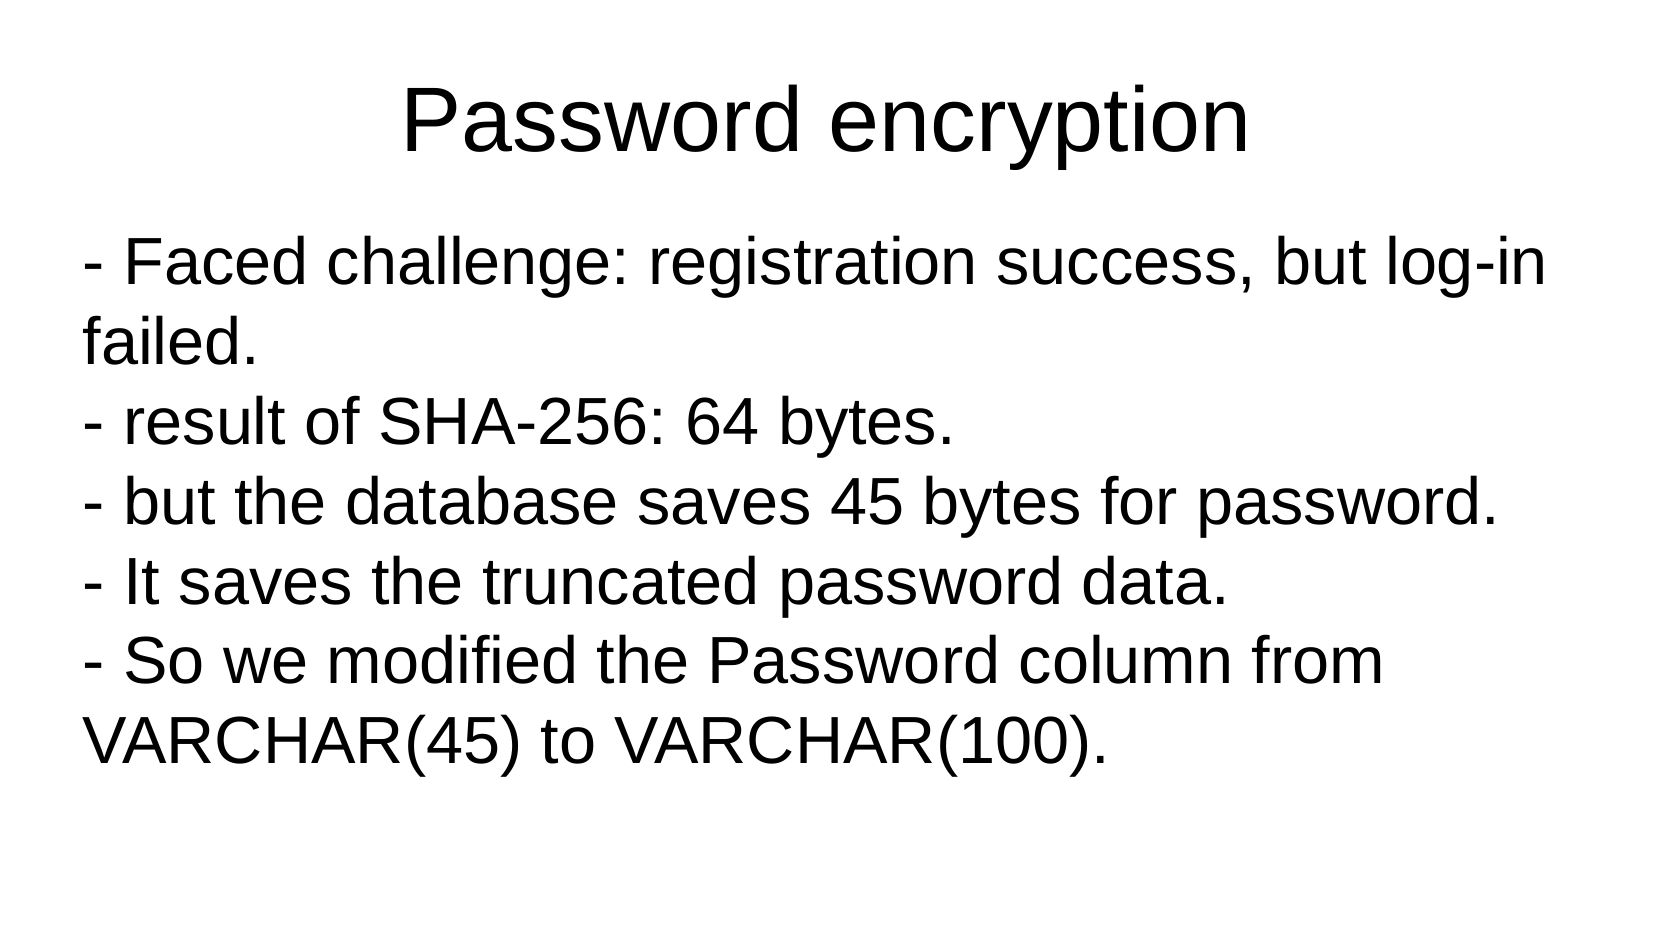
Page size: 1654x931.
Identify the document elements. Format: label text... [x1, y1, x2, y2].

text_box - Faced challenge: registration success, but log-in failed. - result of SHA-256: 64 bytes. - but the database saves 45 bytes for password. - It saves the truncated password data. - So we modified the Password column from VARCHAR(45) to VARCHAR(100). [82, 217, 1571, 757]
text_box Password encryption [82, 37, 1571, 193]
